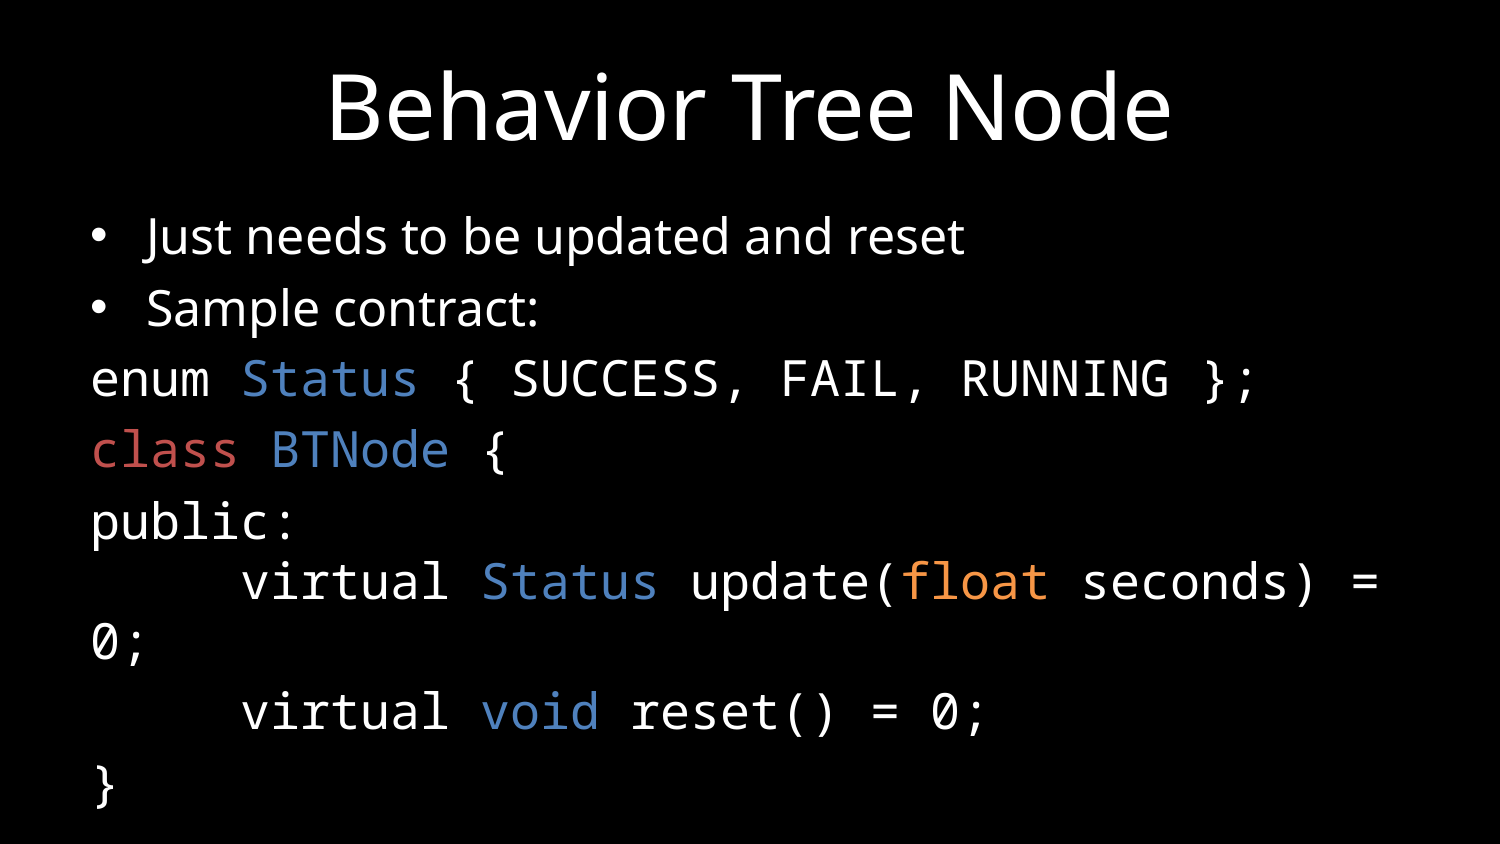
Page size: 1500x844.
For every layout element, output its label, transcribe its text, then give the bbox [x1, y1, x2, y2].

title Behavior Tree Node [75, 33, 1425, 175]
list Just needs to be updated and reset Sample contract: enum Status { SUCCESS, FAIL, RUNNING }; class BTNode { public: virtual Status update(float seconds) = 0; virtual void reset() = 0; } [75, 196, 1413, 754]
